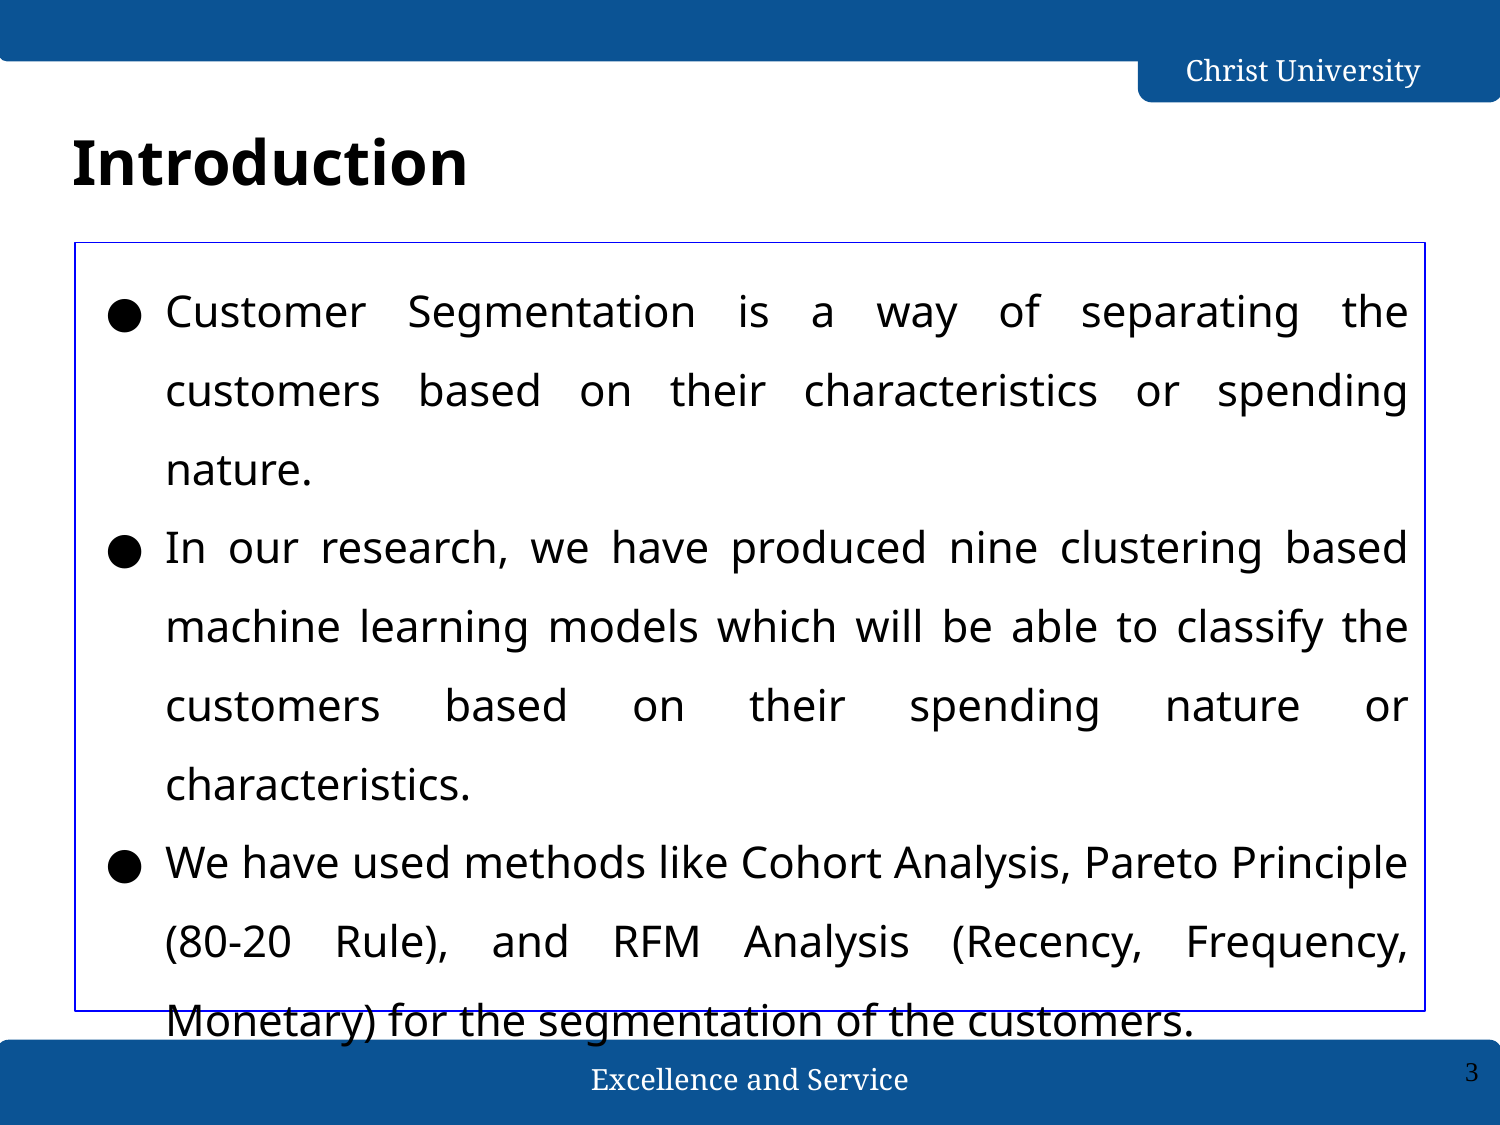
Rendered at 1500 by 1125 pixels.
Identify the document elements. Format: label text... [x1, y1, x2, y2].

list Customer Segmentation is a way of separating the customers based on their characteristics or spending nature. In our research, we have produced nine clustering based machine learning models which will be able to classify the customers based on their spending nature or characteristics. We have used methods like Cohort Analysis, Pareto Principle (80-20 Rule), and RFM Analysis (Recency, Frequency, Monetary) for the segmentation of the customers. [75, 242, 1425, 1012]
title Introduction [57, 100, 1408, 213]
slide_number 3 [1403, 1038, 1494, 1125]
